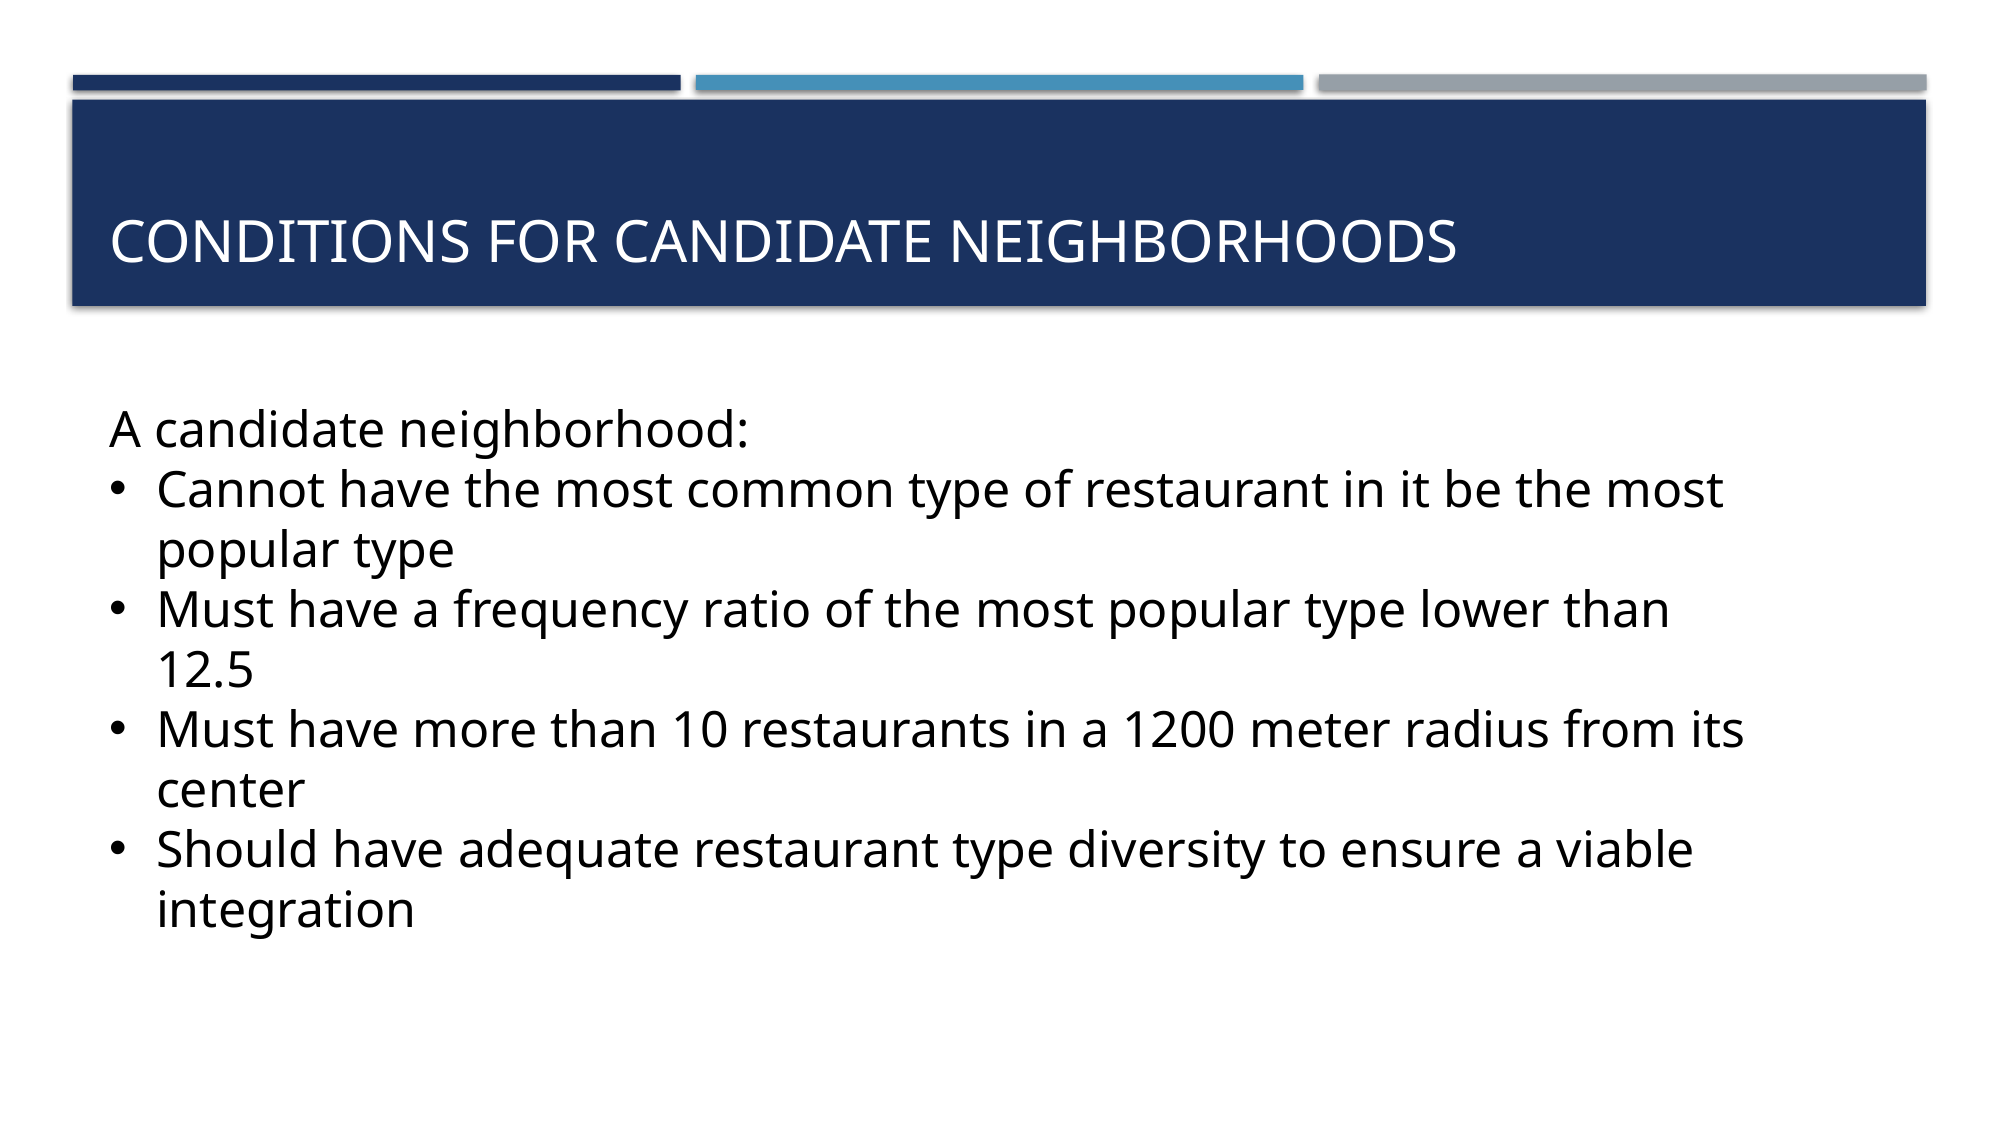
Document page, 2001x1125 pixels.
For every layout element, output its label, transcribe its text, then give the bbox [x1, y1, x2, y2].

title Conditions for candidate neighborhoods [94, 119, 1904, 282]
text_box A candidate neighborhood: Cannot have the most common type of restaurant in it be the most popular type Must have a frequency ratio of the most popular type lower than 12.5 Must have more than 10 restaurants in a 1200 meter radius from its center Should have adequate restaurant type diversity to ensure a viable integration [94, 389, 1776, 945]
